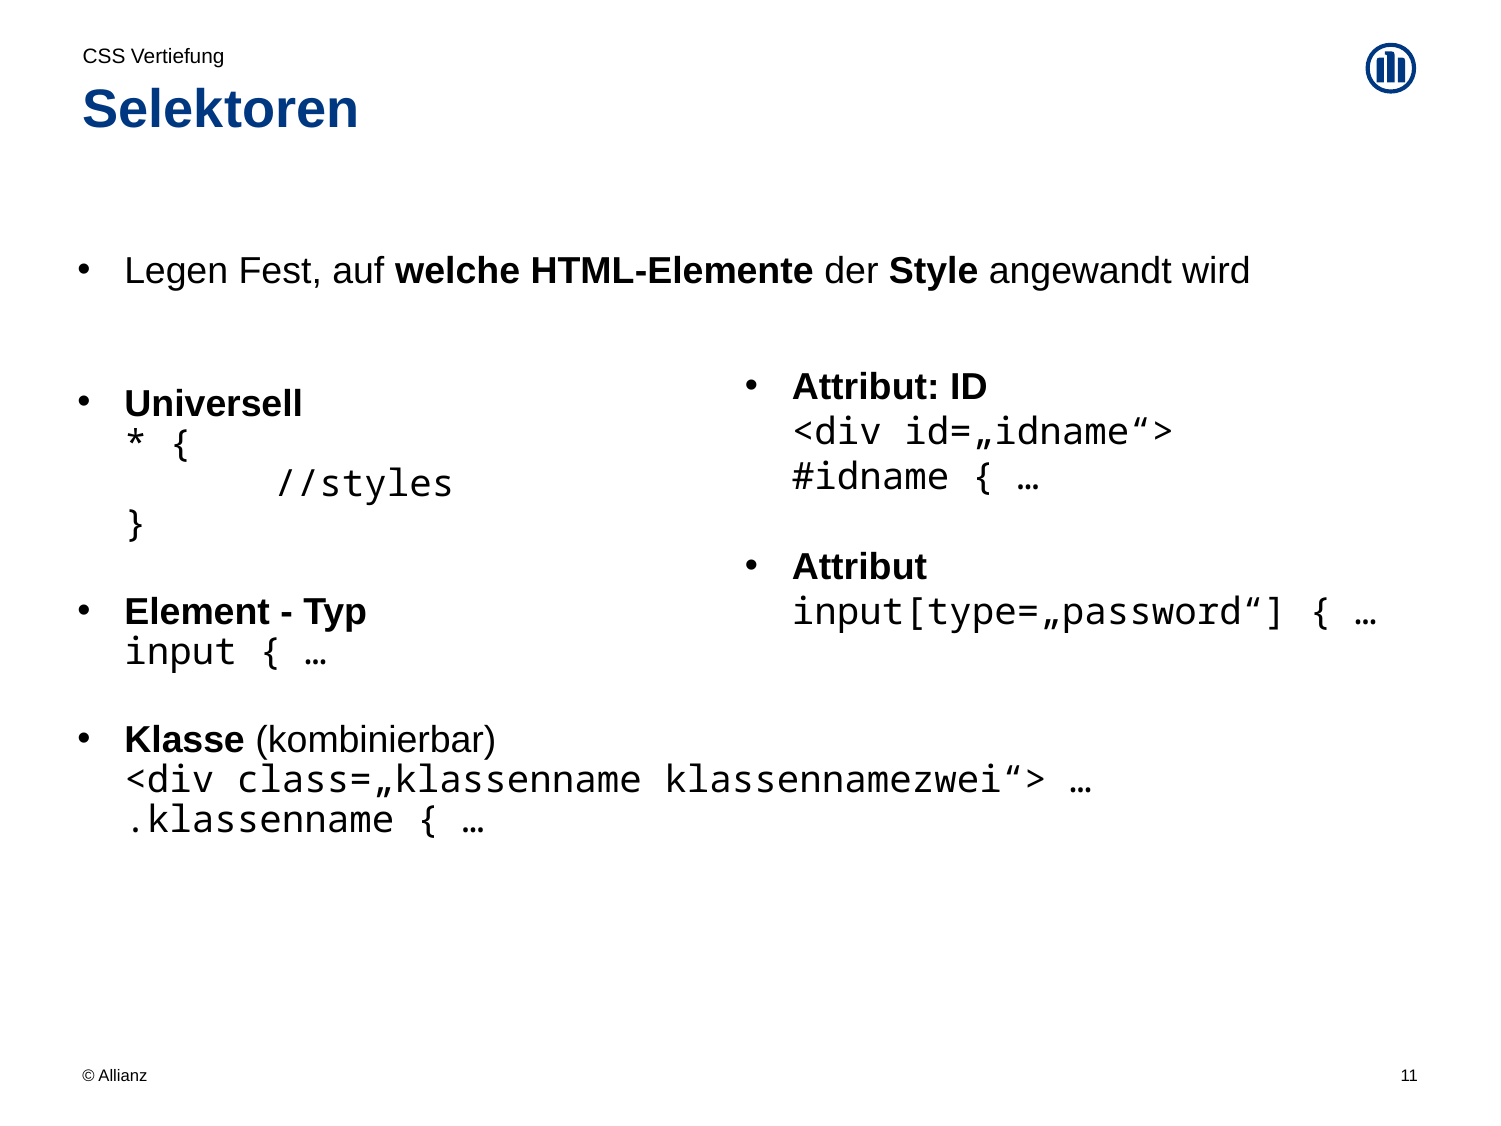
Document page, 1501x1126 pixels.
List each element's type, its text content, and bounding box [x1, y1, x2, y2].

slide_number 11 [1352, 1065, 1419, 1126]
list Legen Fest, auf welche HTML-Elemente der Style angewandt wird Universell * { //styles } Element - Typ input { … Klasse (kombinierbar) <div class=„klassenname klassennamezwei“> … .klassenname { … [77, 251, 1276, 1045]
text_box Attribut: ID <div id=„idname“> #idname { … Attribut input[type=„password“] { … [733, 350, 1389, 689]
list CSS Vertiefung [82, 42, 750, 68]
title Selektoren [82, 72, 1209, 127]
